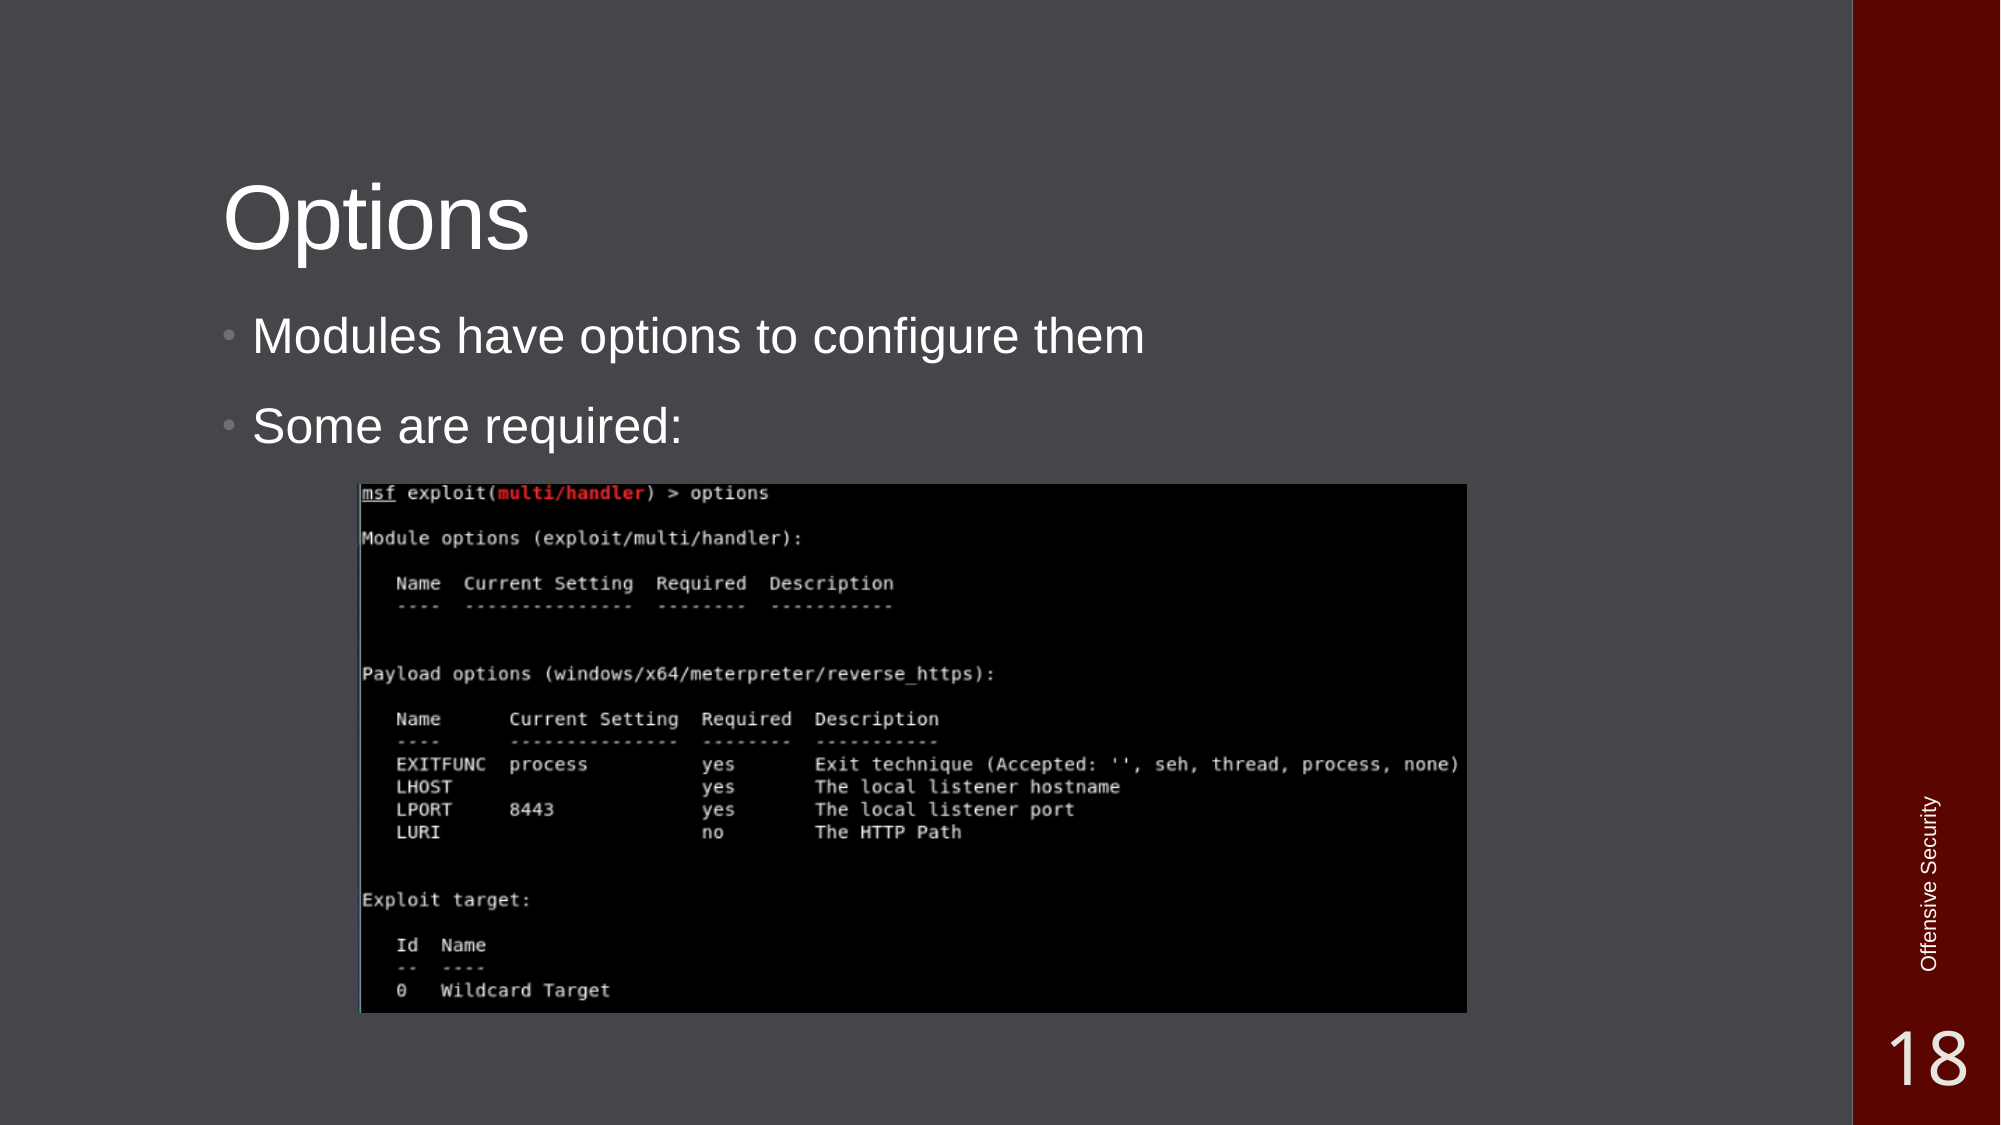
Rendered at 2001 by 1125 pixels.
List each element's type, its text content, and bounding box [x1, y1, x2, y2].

footer Offensive Security [1897, 400, 1958, 988]
list Modules have options to configure them Some are required: [206, 299, 1617, 1014]
title Options [206, 60, 1797, 278]
picture [357, 484, 1467, 1013]
slide_number 18 [1852, 1012, 2000, 1110]
